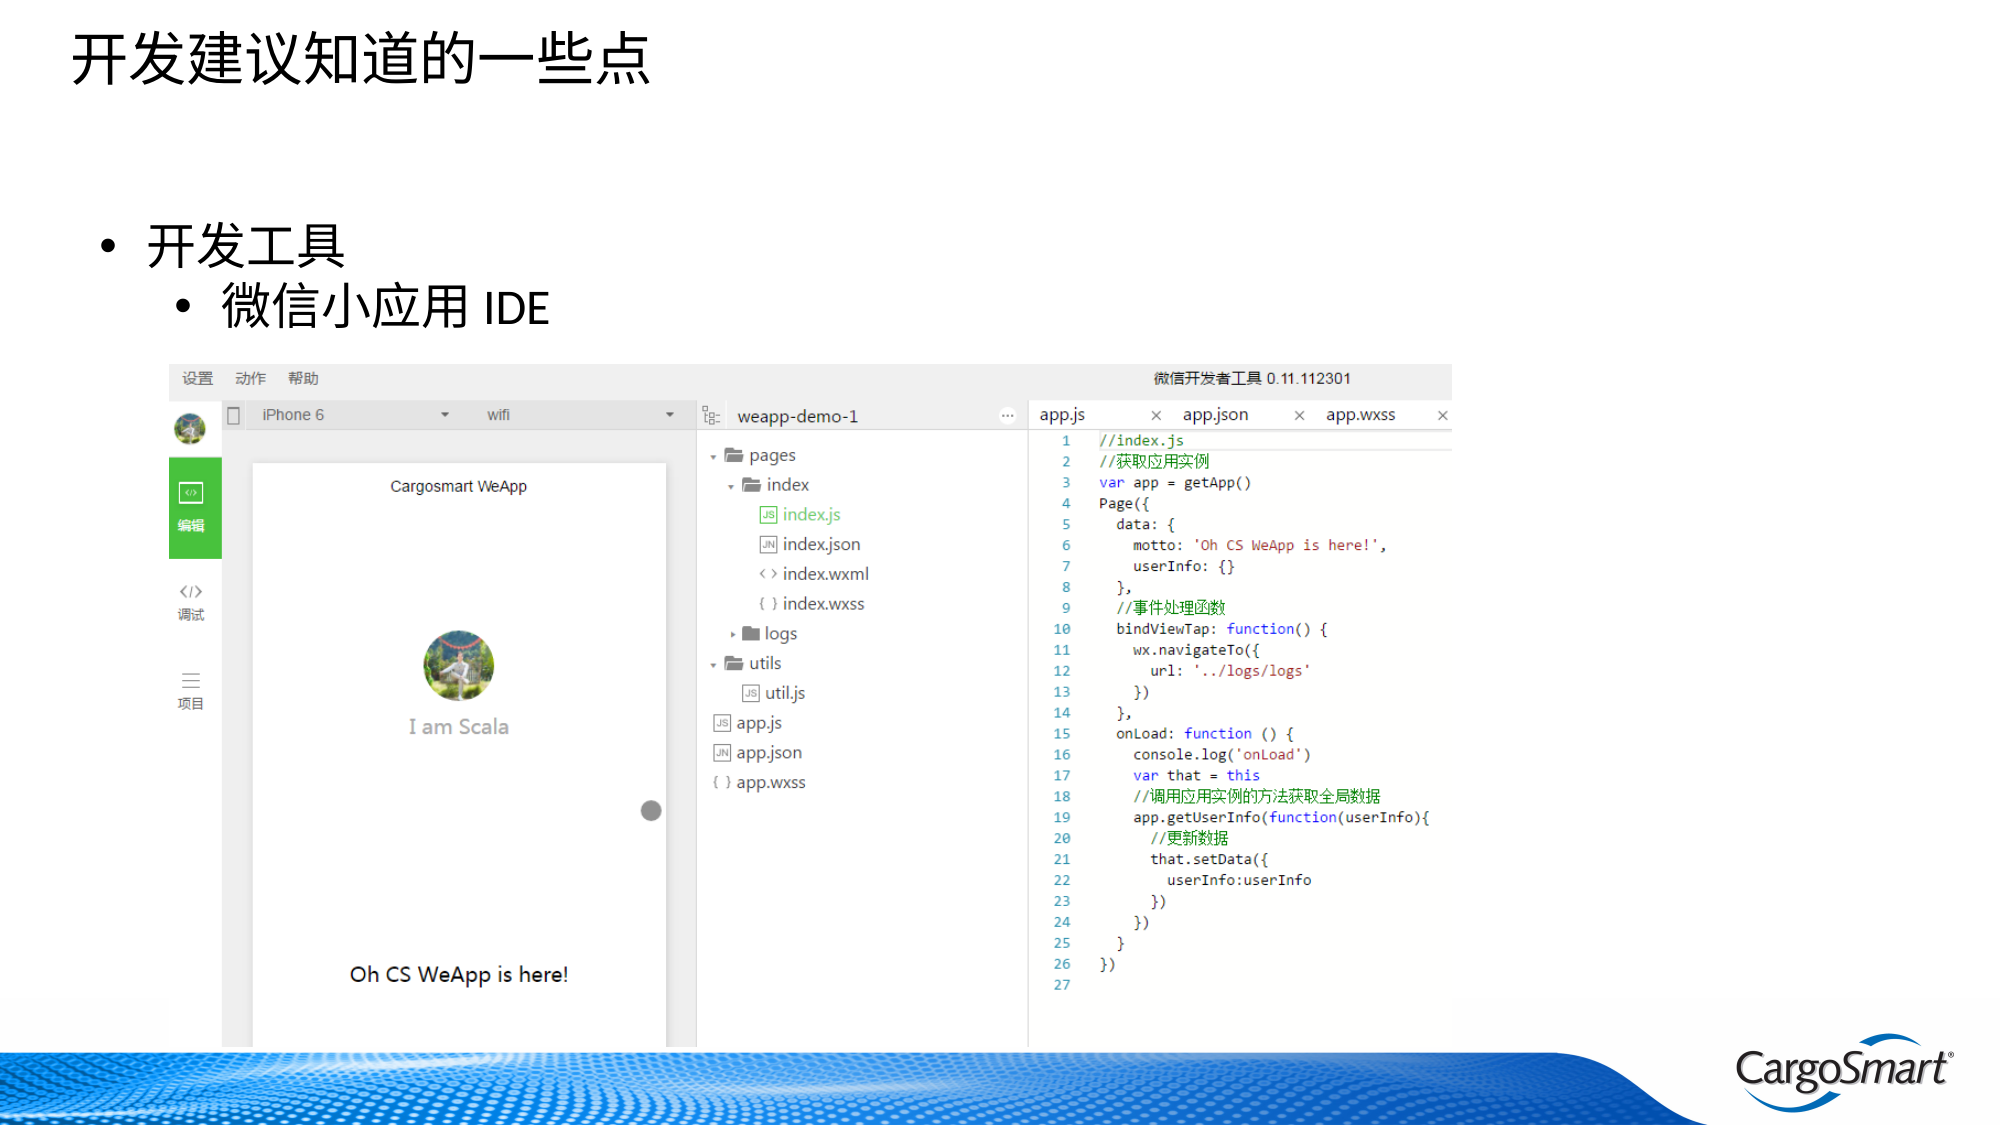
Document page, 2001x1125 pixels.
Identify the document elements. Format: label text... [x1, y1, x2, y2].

picture [0, 364, 2000, 1125]
text_box 开发工具 微信小应用IDE [84, 207, 566, 343]
text_box 开发建议知道的一些点 [55, 14, 1548, 100]
